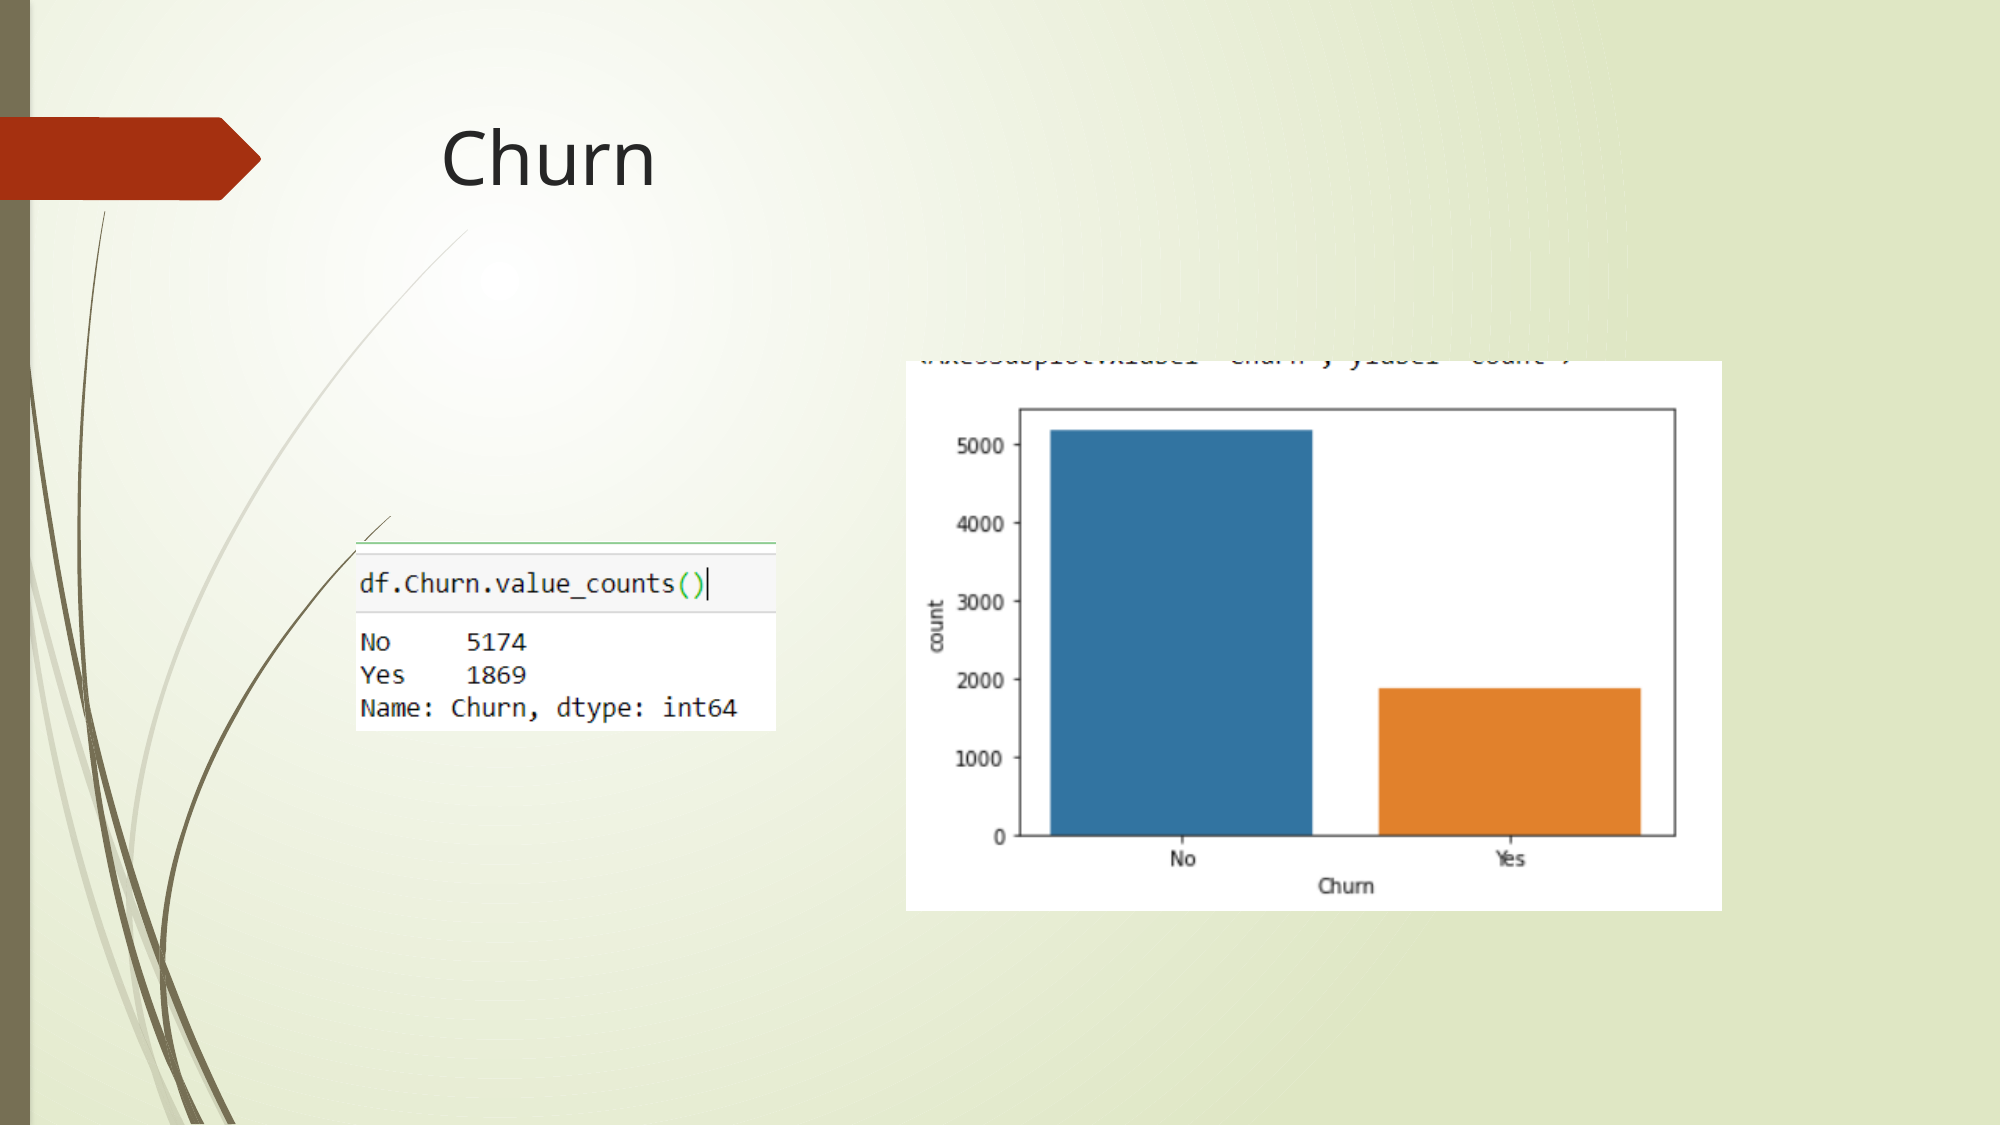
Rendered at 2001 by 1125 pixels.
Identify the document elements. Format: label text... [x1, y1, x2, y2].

picture [356, 541, 776, 731]
title Churn [425, 102, 1888, 313]
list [905, 361, 1722, 911]
